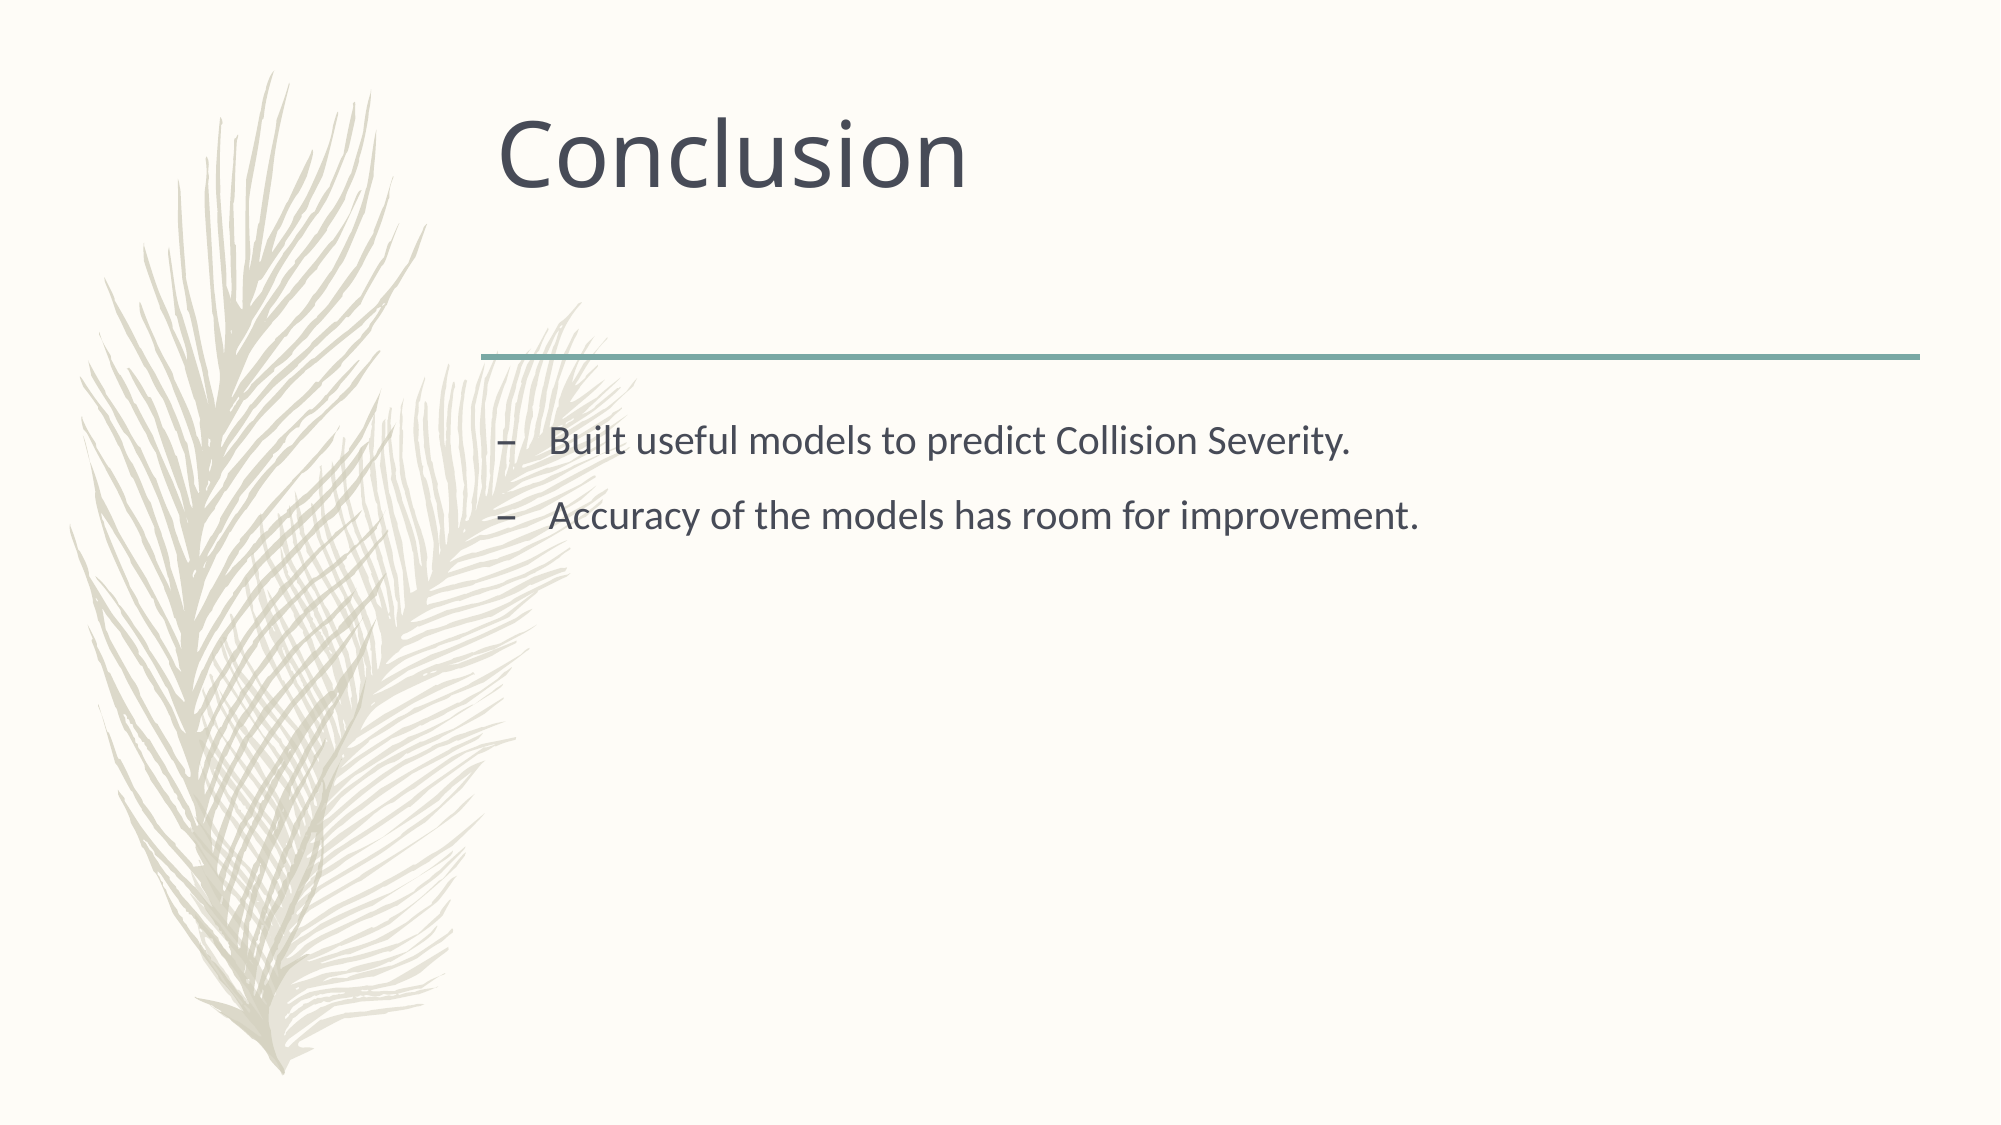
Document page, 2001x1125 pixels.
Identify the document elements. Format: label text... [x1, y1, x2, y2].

list Built useful models to predict Collision Severity. Accuracy of the models has room for improvement. [481, 399, 1920, 999]
title Conclusion [481, 93, 1920, 350]
